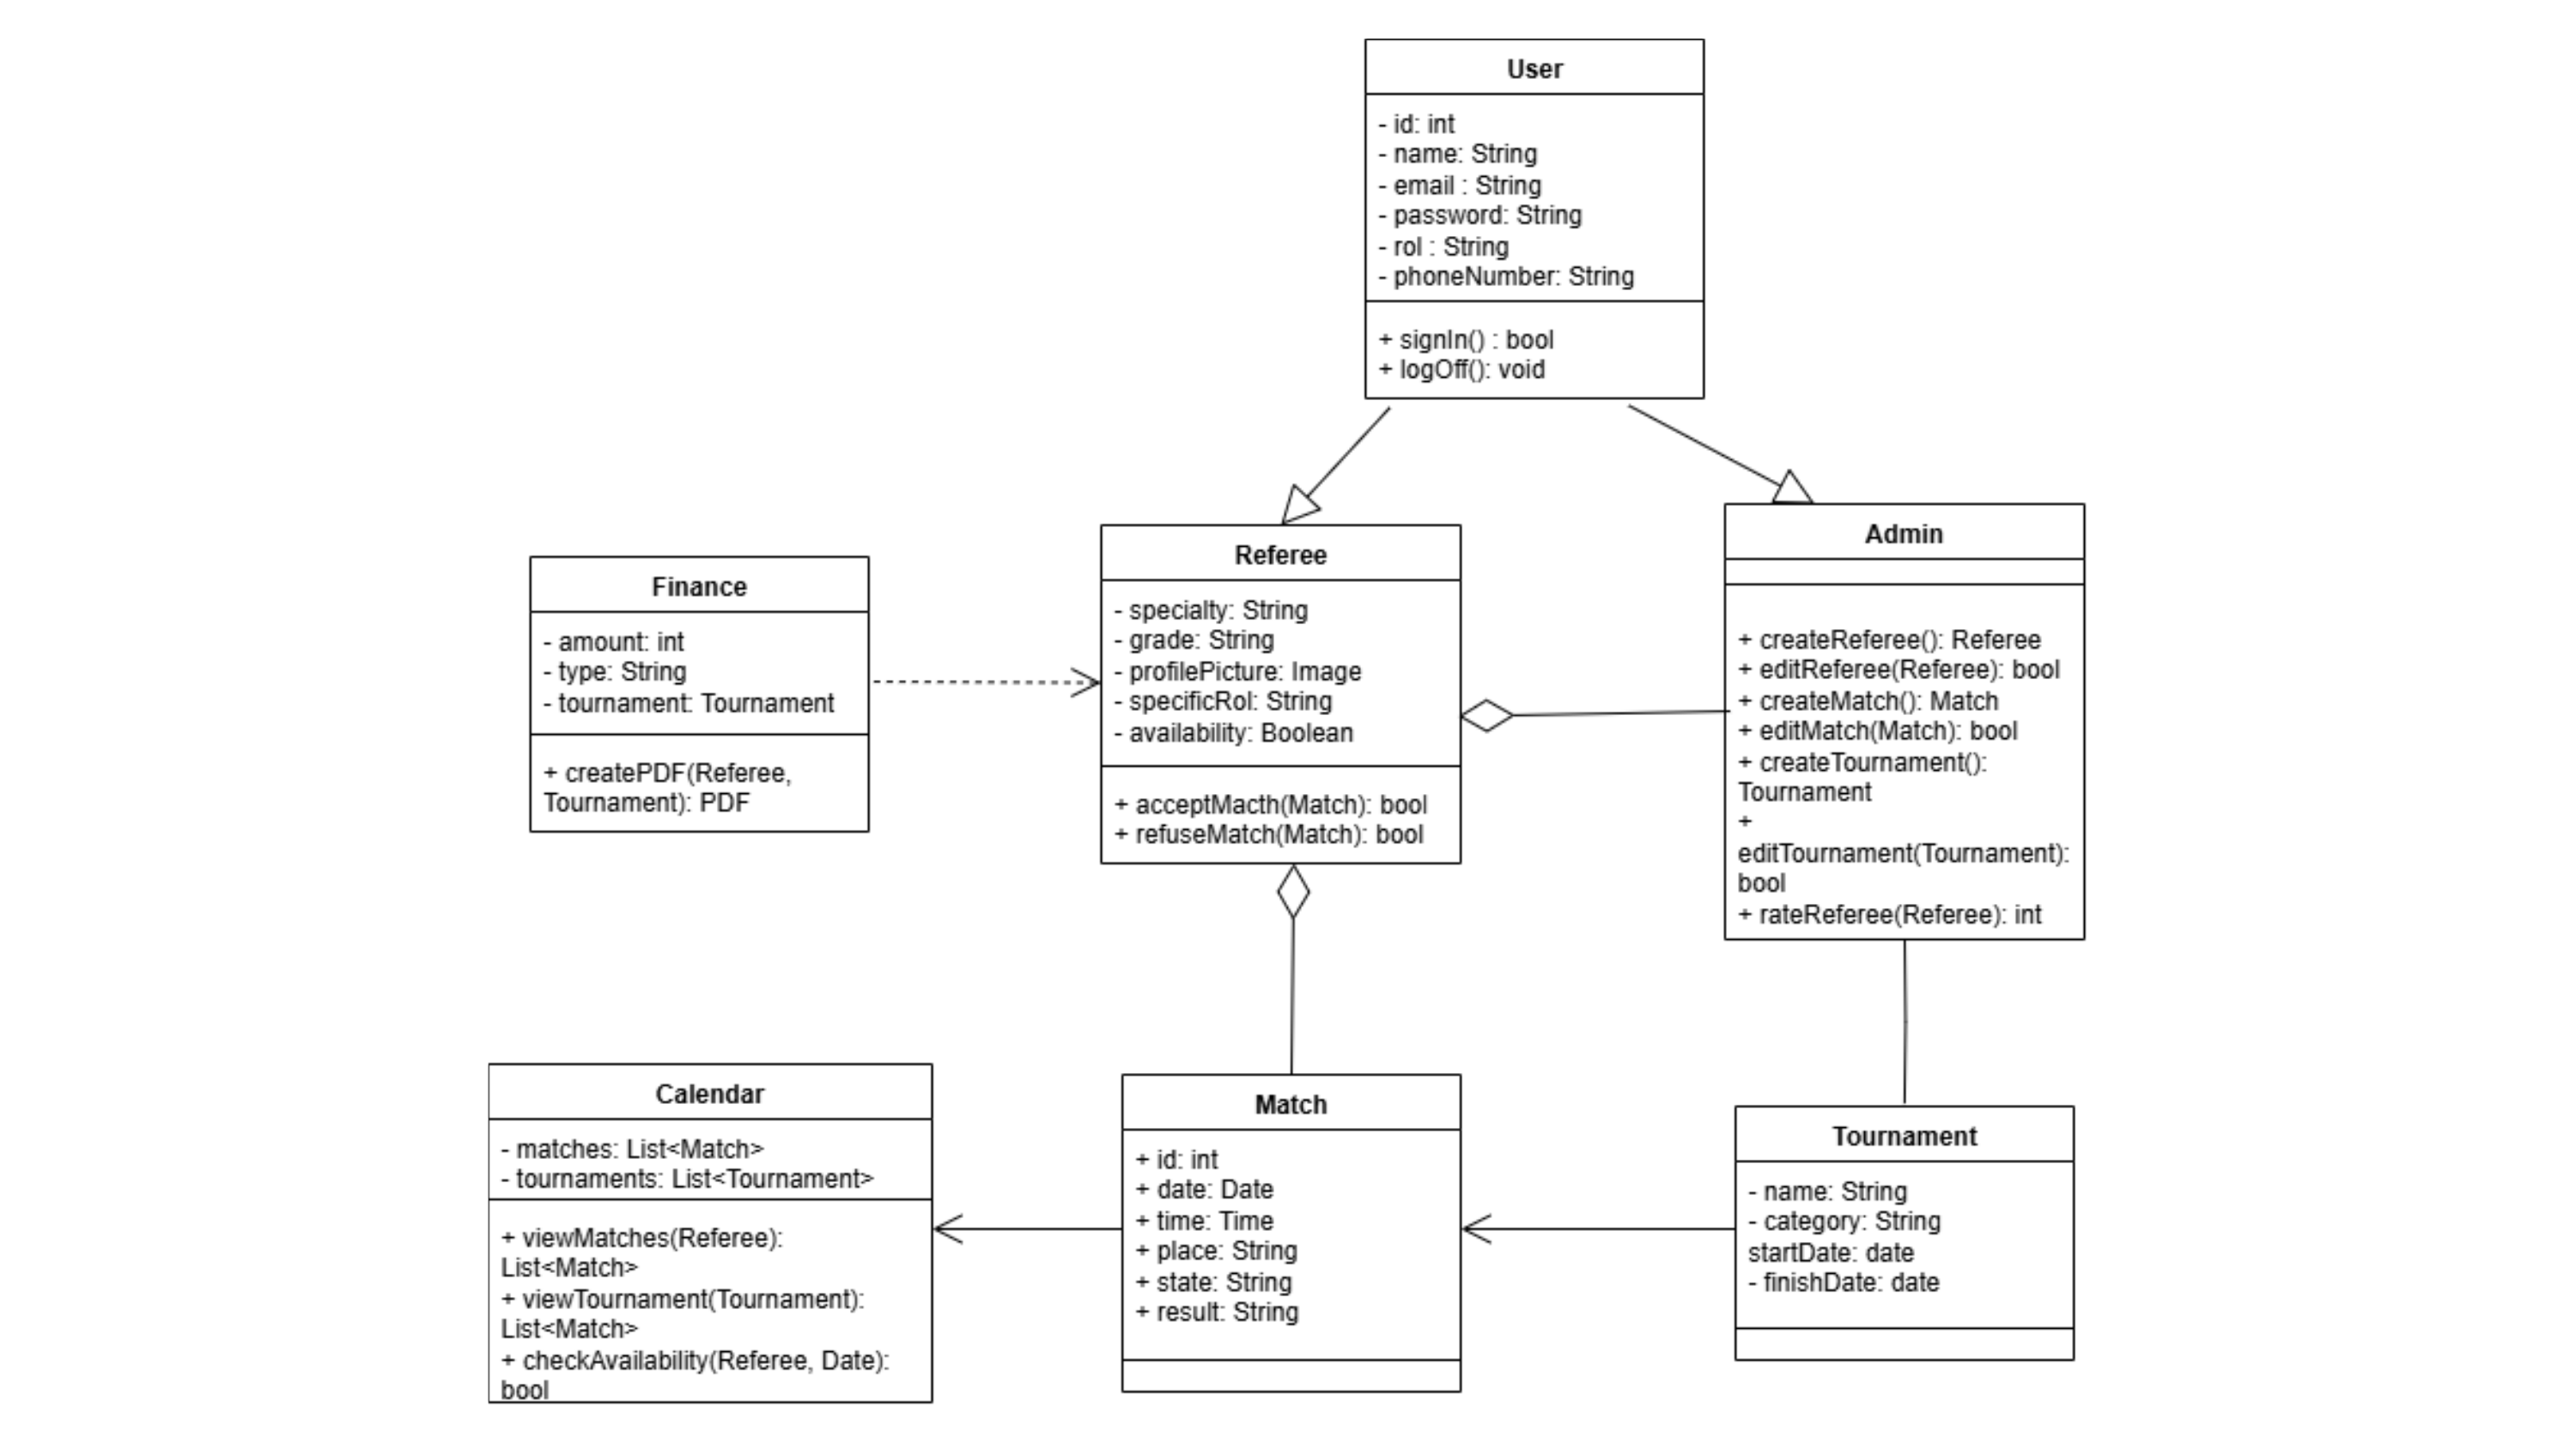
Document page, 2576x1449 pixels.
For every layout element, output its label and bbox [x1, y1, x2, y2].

text_box [488, 39, 2088, 1410]
